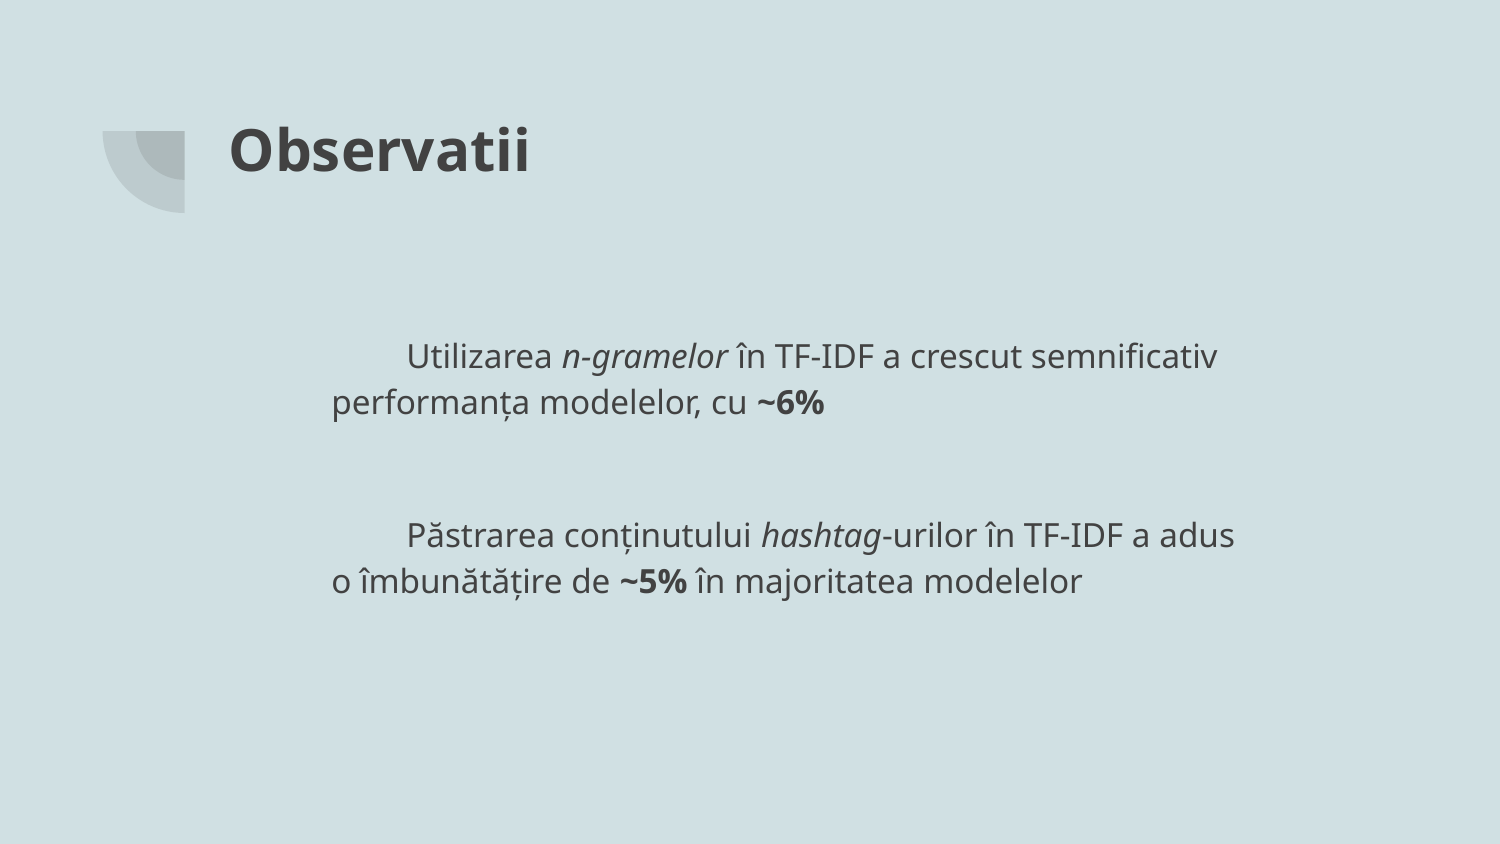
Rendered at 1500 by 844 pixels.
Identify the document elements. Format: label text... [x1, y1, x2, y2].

list Utilizarea n-gramelor în TF-IDF a crescut semnificativ performanța modelelor, cu ~6% Păstrarea conținutului hashtag-urilor în TF-IDF a adus o îmbunătățire de ~5% în majoritatea modelelor [316, 314, 1265, 732]
title Observatii [213, 98, 1368, 263]
